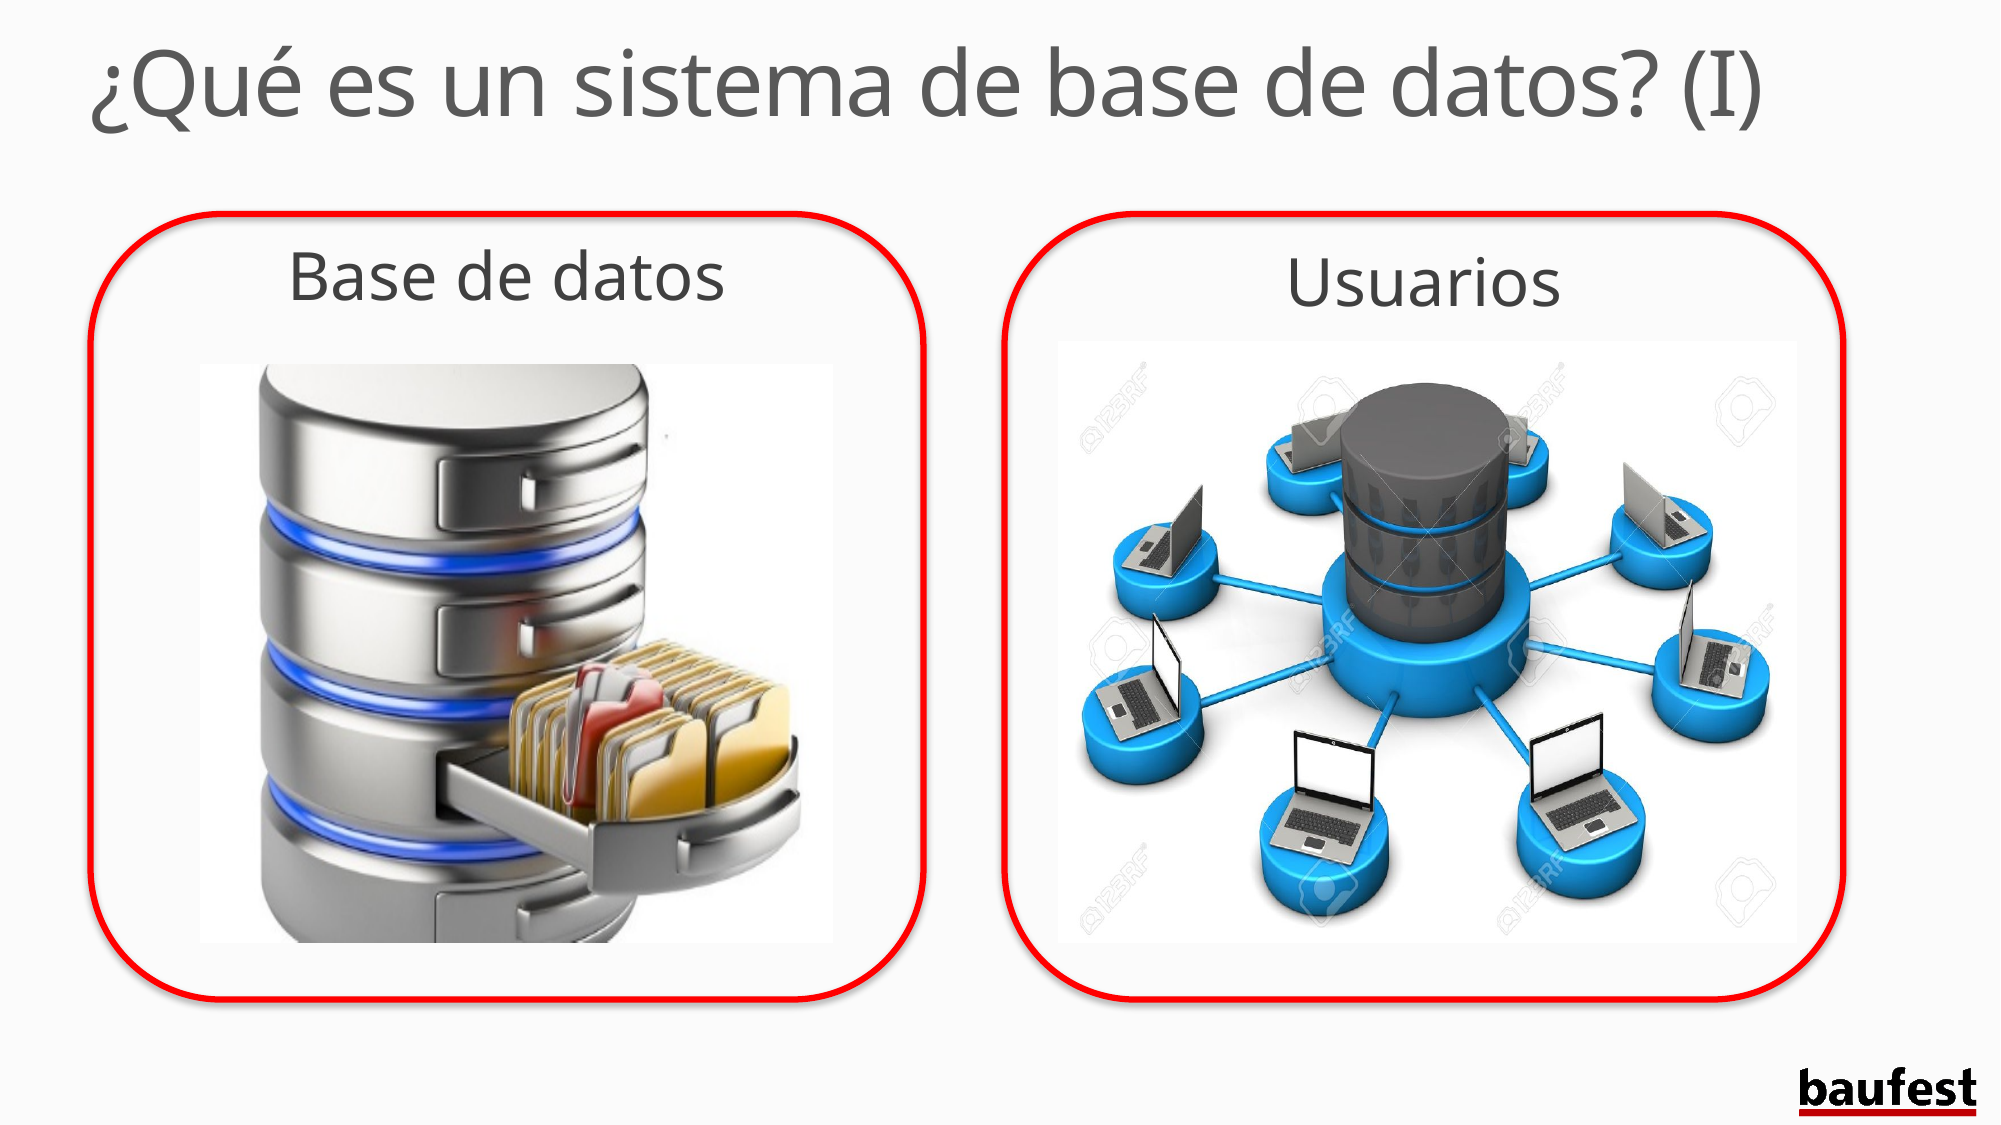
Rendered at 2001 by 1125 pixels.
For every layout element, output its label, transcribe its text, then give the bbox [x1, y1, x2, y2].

text_box [1003, 213, 1845, 1001]
title ¿Qué es un sistema de base de datos? (I) [90, 37, 1920, 138]
picture [1058, 340, 1797, 943]
picture [200, 364, 834, 943]
picture [1799, 1066, 1977, 1117]
text_box [89, 213, 925, 1001]
